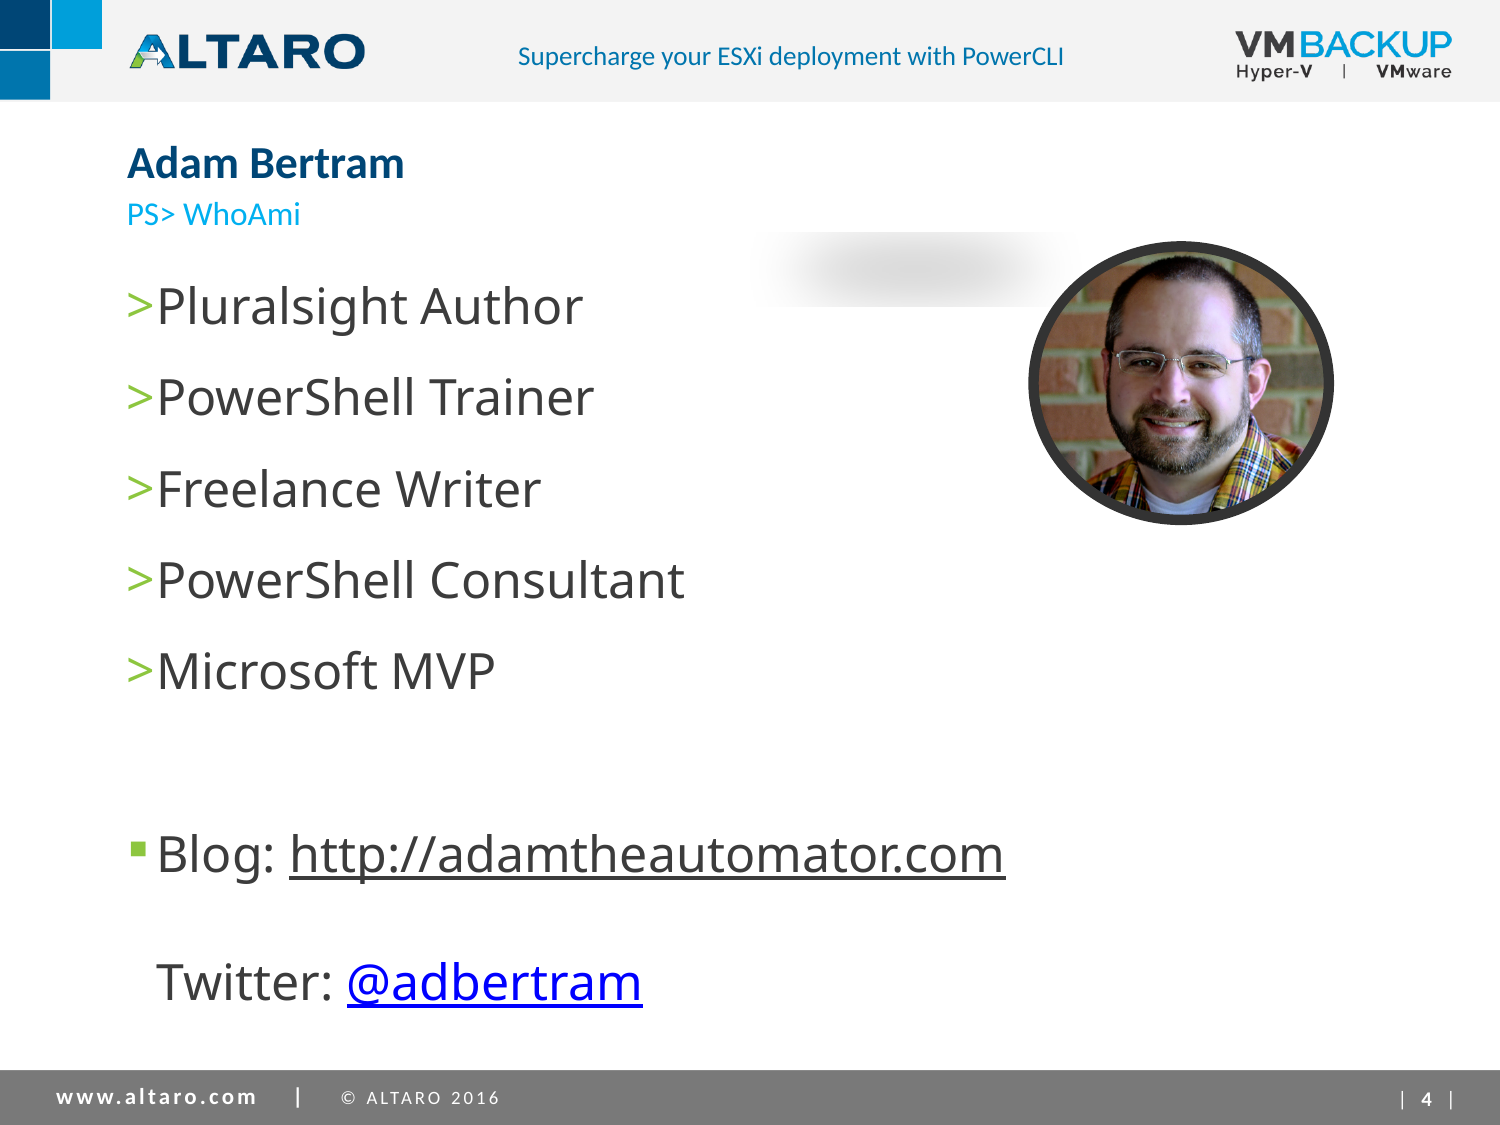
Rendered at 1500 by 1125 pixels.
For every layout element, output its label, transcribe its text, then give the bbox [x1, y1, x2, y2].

list Adam Bertram [112, 125, 892, 184]
picture [1223, 19, 1465, 90]
list PS> WhoAmi [112, 184, 892, 244]
list Pluralsight Author PowerShell Trainer Freelance Writer PowerShell Consultant Microsoft MVP Blog: http://adamtheautomator.com Twitter: @adbertram [112, 267, 1034, 846]
picture [112, 19, 384, 91]
list Supercharge your ESXi deployment with PowerCLI [419, 30, 1164, 79]
picture [1033, 246, 1330, 521]
